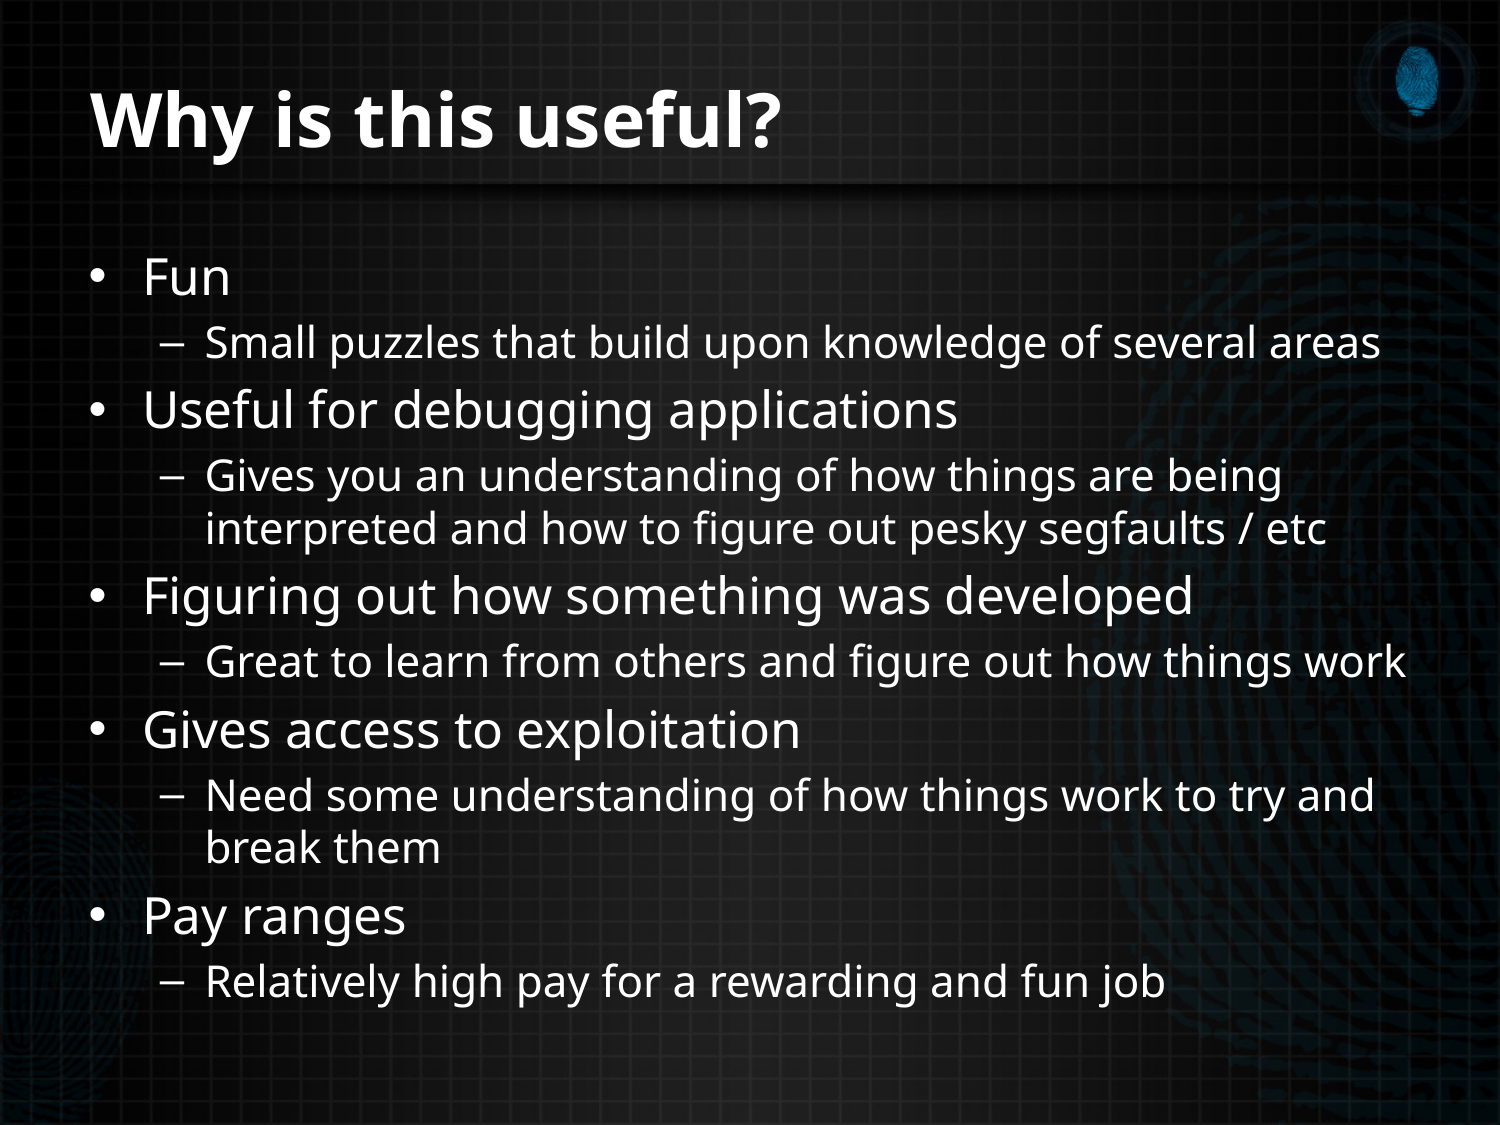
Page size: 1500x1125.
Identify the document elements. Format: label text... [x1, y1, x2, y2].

list Fun Small puzzles that build upon knowledge of several areas Useful for debugging applications Gives you an understanding of how things are being interpreted and how to figure out pesky segfaults / etc Figuring out how something was developed Great to learn from others and figure out how things work Gives access to exploitation Need some understanding of how things work to try and break them Pay ranges Relatively high pay for a rewarding and fun job [73, 236, 1424, 1100]
title Why is this useful? [75, 24, 1425, 212]
picture [0, 0, 1500, 1125]
